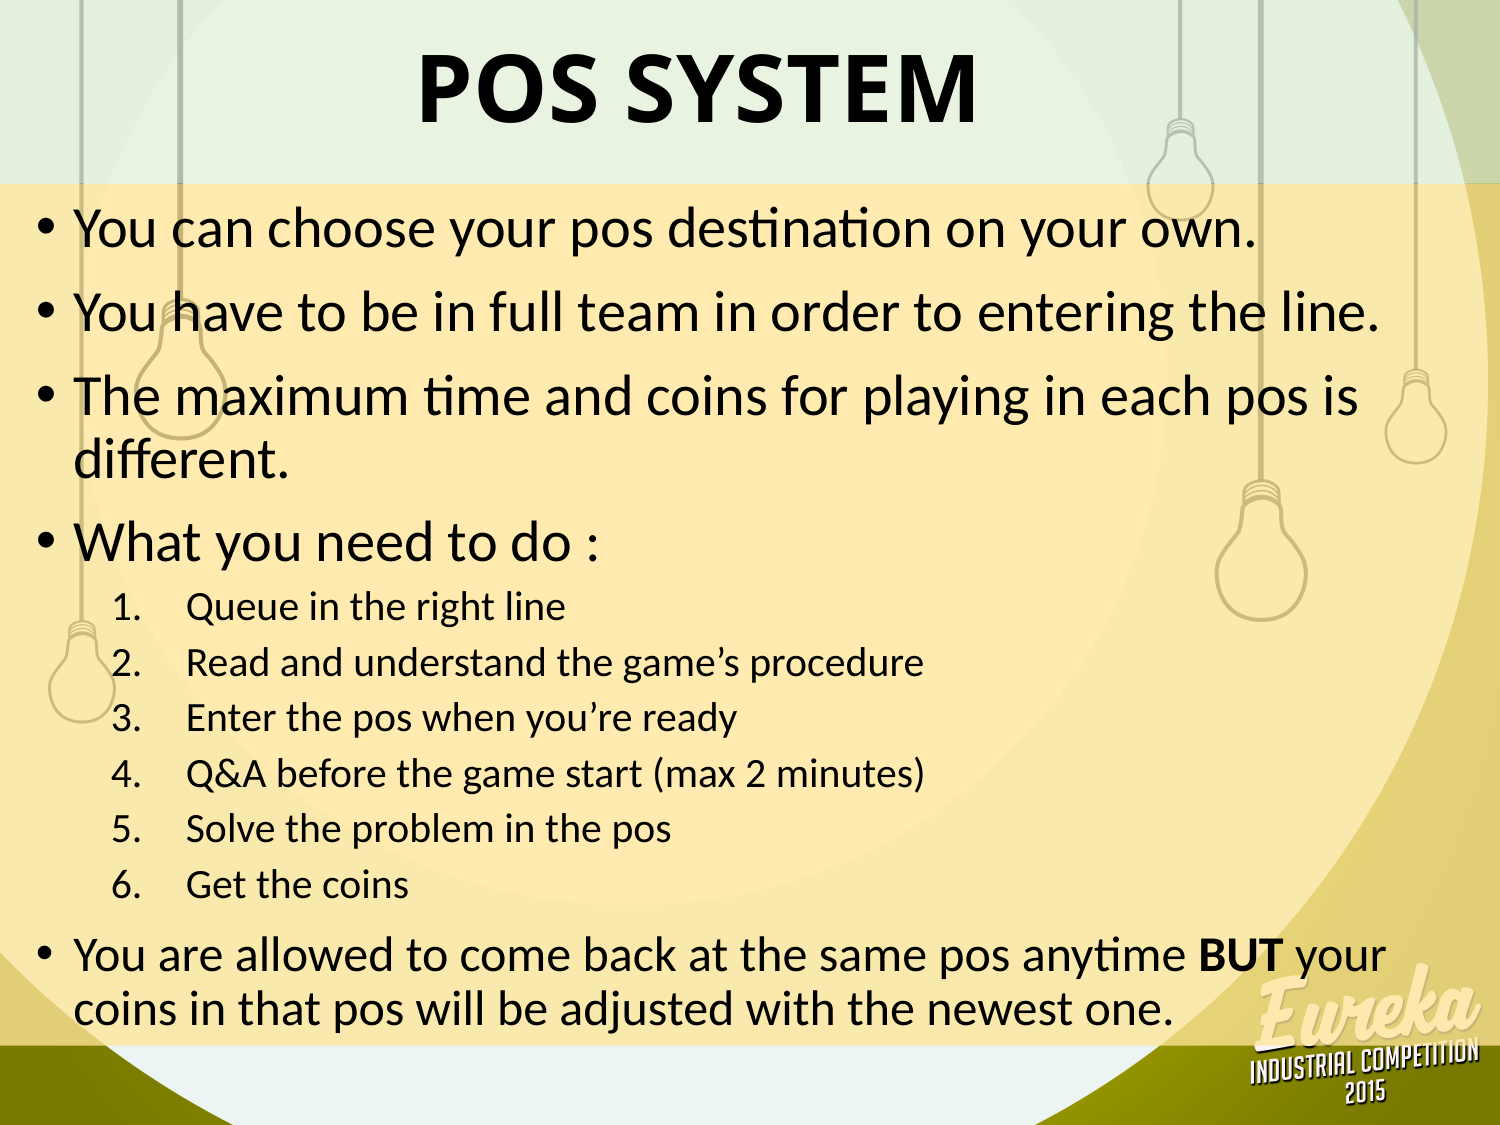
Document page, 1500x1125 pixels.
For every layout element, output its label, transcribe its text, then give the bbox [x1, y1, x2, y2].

list You can choose your pos destination on your own. You have to be in full team in order to entering the line. The maximum time and coins for playing in each pos is different. What you need to do : Queue in the right line Read and understand the game’s procedure Enter the pos when you’re ready Q&A before the game start (max 2 minutes) Solve the problem in the pos Get the coins You are allowed to come back at the same pos anytime BUT your coins in that pos will be adjusted with the newest one. [20, 190, 1479, 1055]
text_box [0, 0, 1500, 185]
picture [0, 1047, 1500, 1125]
title POS SYSTEM [0, 0, 1397, 184]
text_box [0, 185, 1500, 1047]
